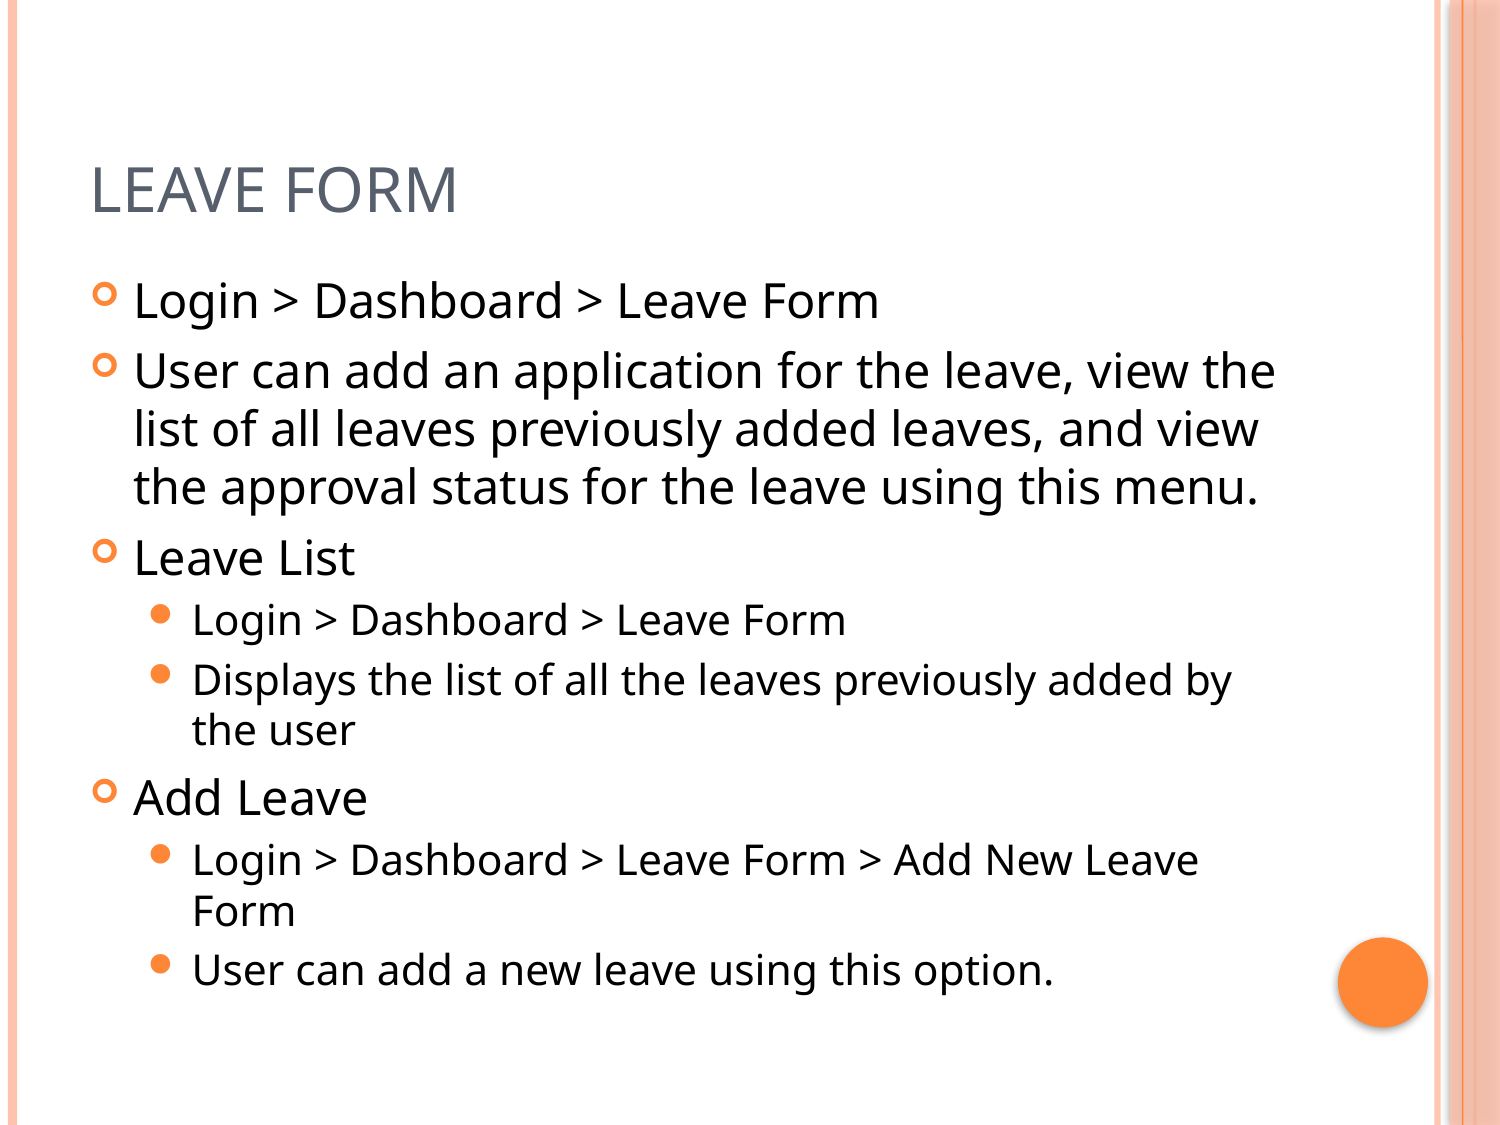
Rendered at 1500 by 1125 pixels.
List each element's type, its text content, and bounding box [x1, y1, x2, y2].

list Login > Dashboard > Leave Form User can add an application for the leave, view the list of all leaves previously added leaves, and view the approval status for the leave using this menu. Leave List Login > Dashboard > Leave Form Displays the list of all the leaves previously added by the user Add Leave Login > Dashboard > Leave Form > Add New Leave Form User can add a new leave using this option. [75, 262, 1300, 1062]
title Leave Form [75, 45, 1300, 233]
